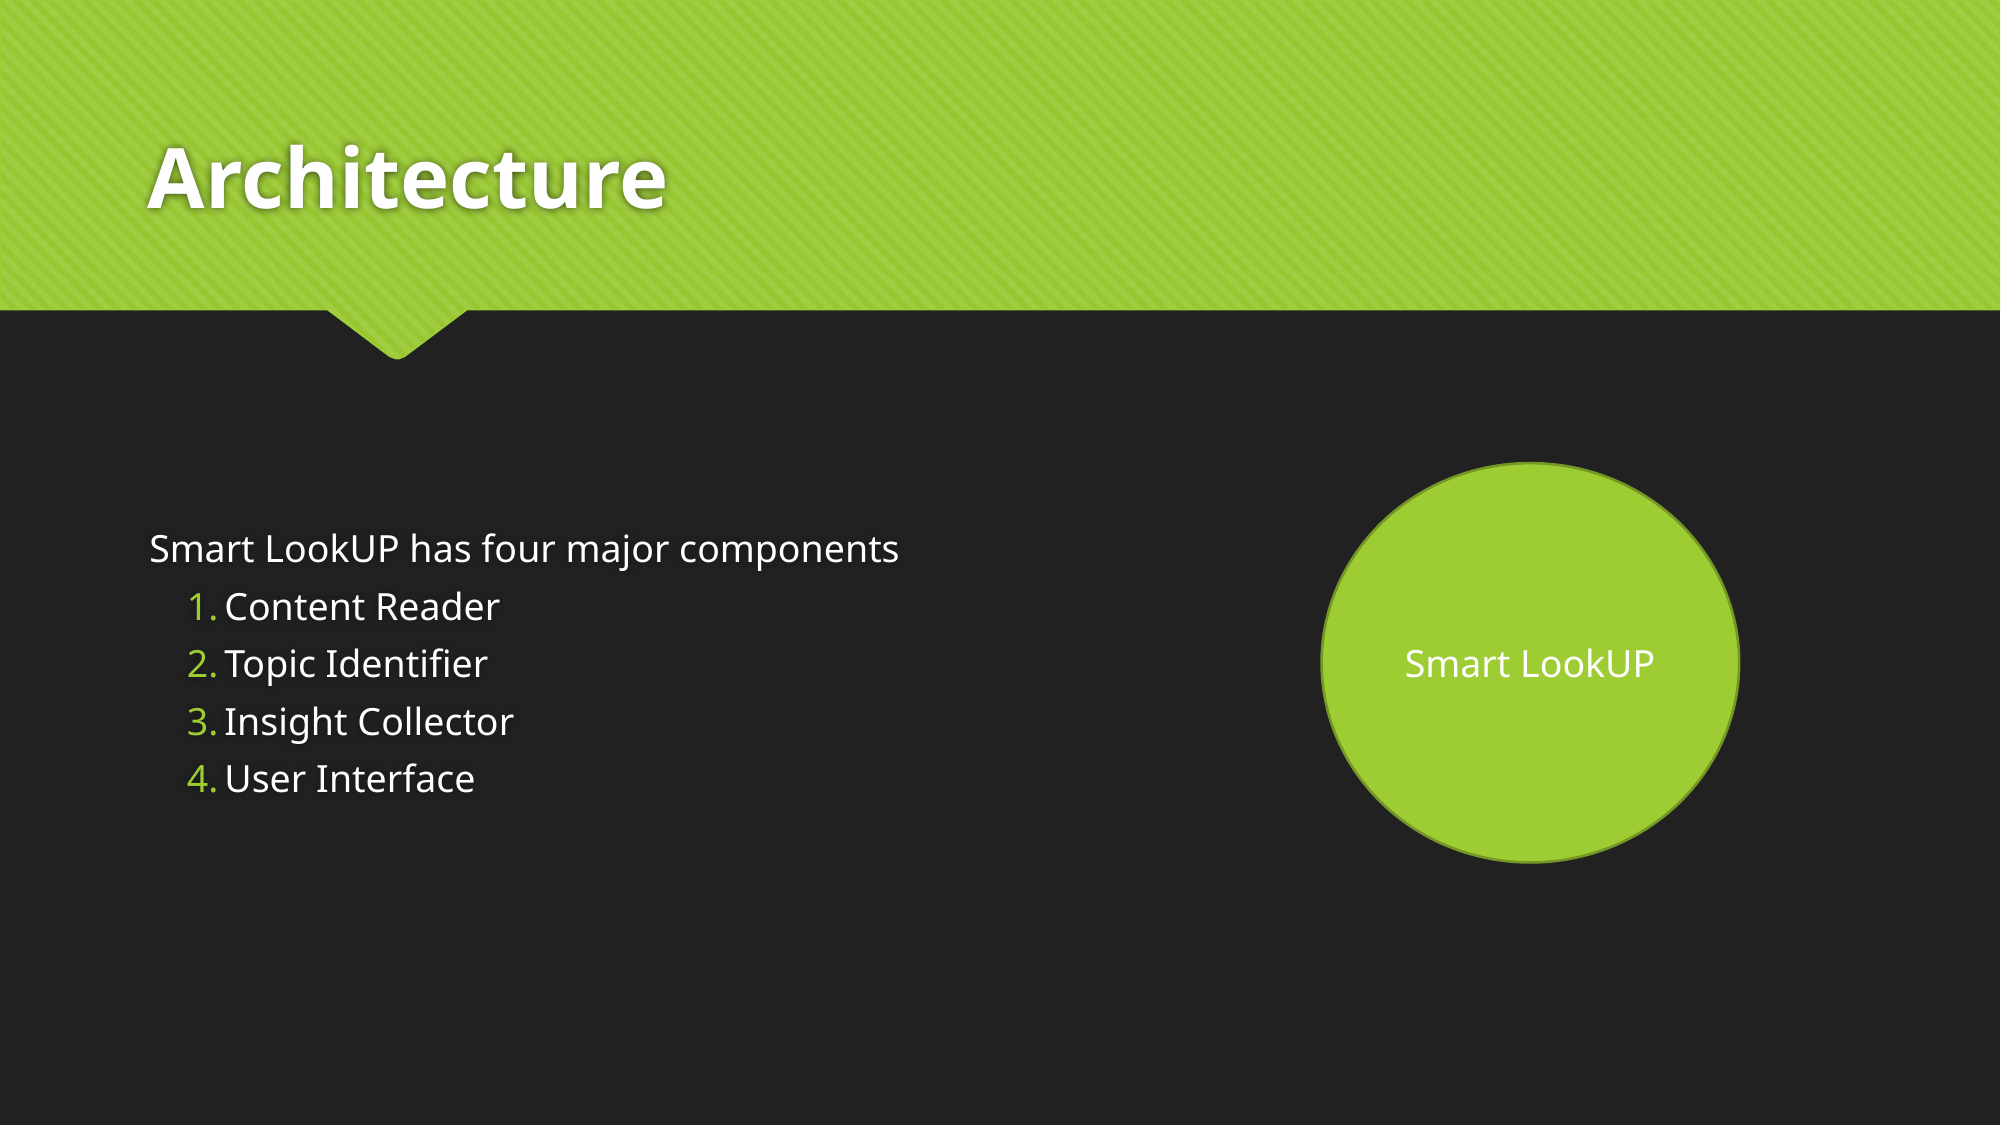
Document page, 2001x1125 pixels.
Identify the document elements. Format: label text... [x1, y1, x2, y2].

text_box Smart LookUP [1320, 461, 1741, 864]
title Architecture [132, 73, 1868, 233]
list Smart LookUP has four major components Content Reader Topic Identifier Insight Collector User Interface [134, 364, 1866, 962]
